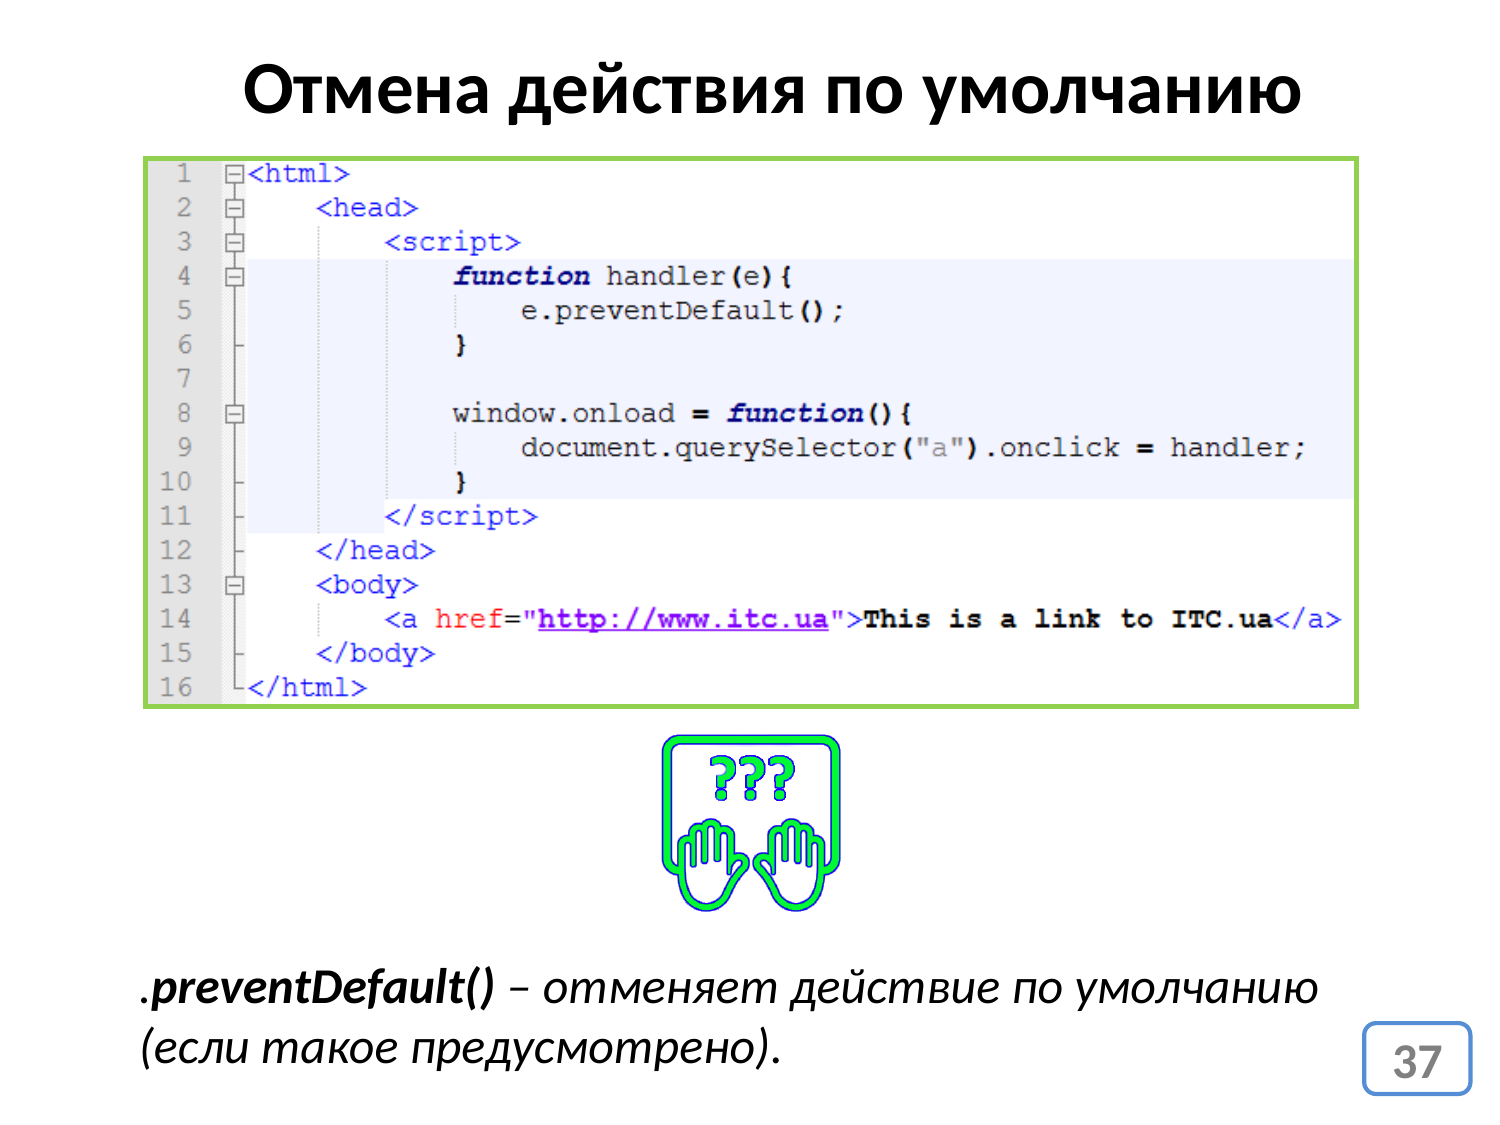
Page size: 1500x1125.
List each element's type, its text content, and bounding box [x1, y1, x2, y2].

picture [652, 723, 850, 917]
picture [147, 160, 1355, 705]
text_box 37 [1362, 1021, 1473, 1097]
text_box Отмена действия по умолчанию [228, 30, 1319, 136]
text_box .preventDefault() – отменяет действие по умолчанию (если такое предусмотрено). [123, 945, 1400, 1081]
